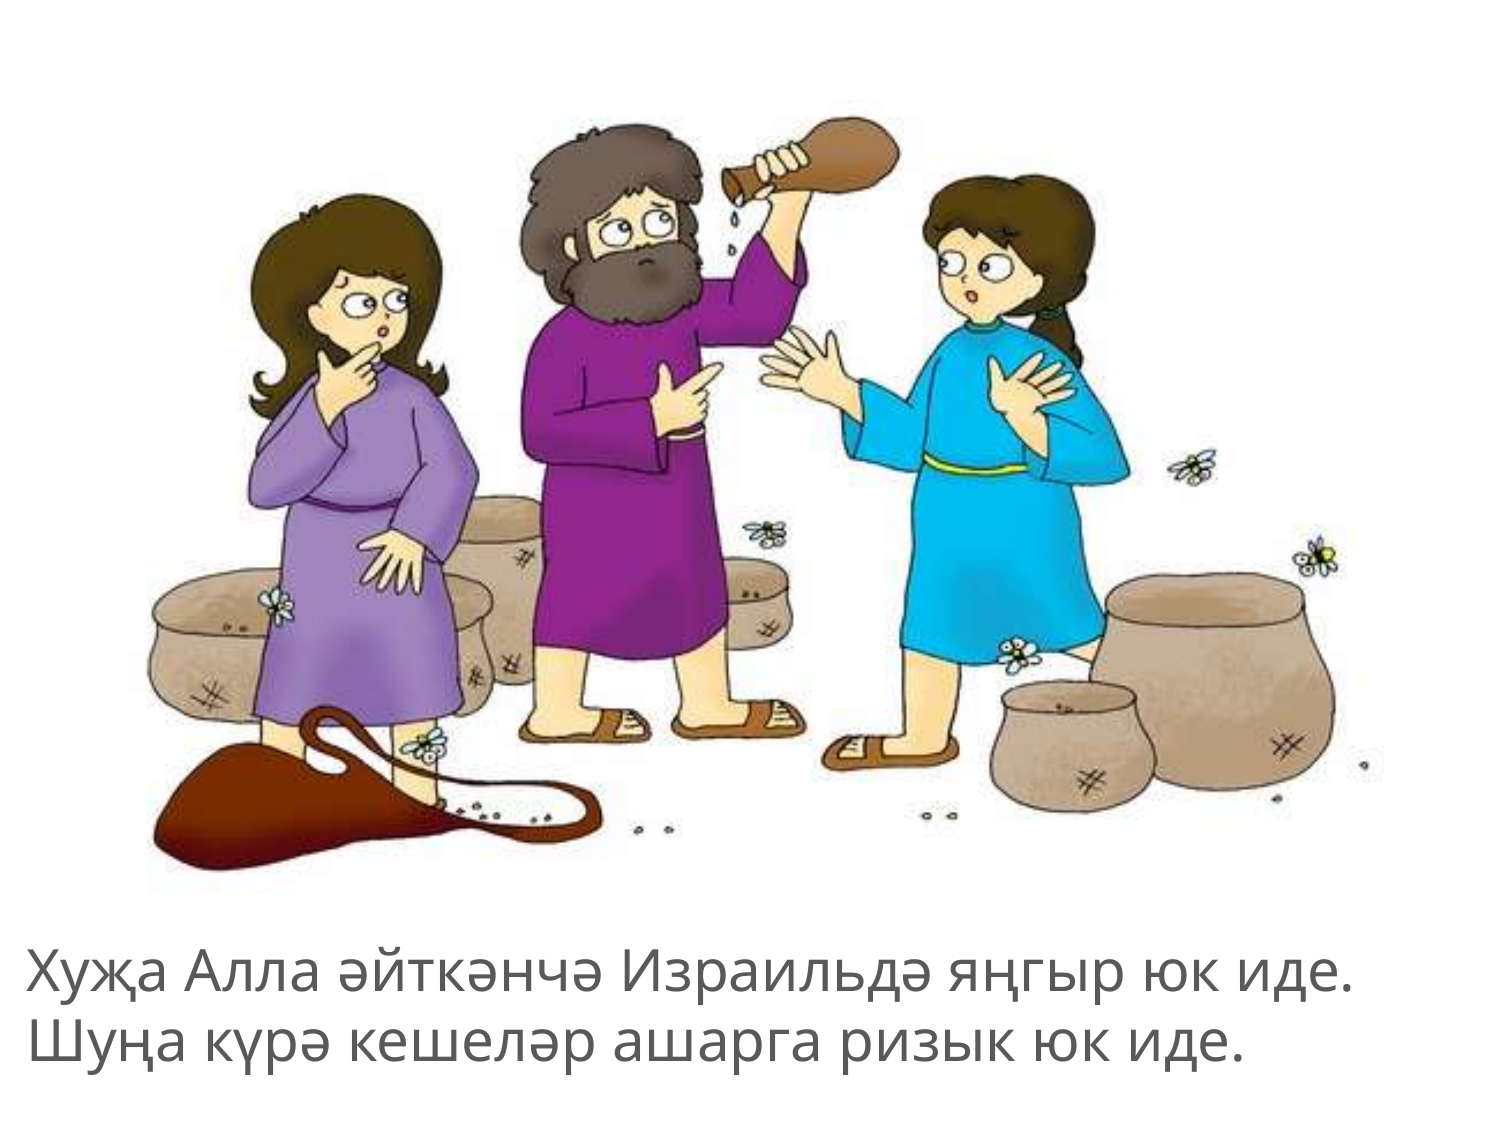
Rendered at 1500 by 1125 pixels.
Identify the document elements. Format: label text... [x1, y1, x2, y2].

picture [0, 6, 1500, 894]
text_box Хуҗа Алла әйткәнчә Израильдә яңгыр юк иде. Шуңа күрә кешеләр ашарга ризык юк иде. [11, 925, 1483, 1081]
